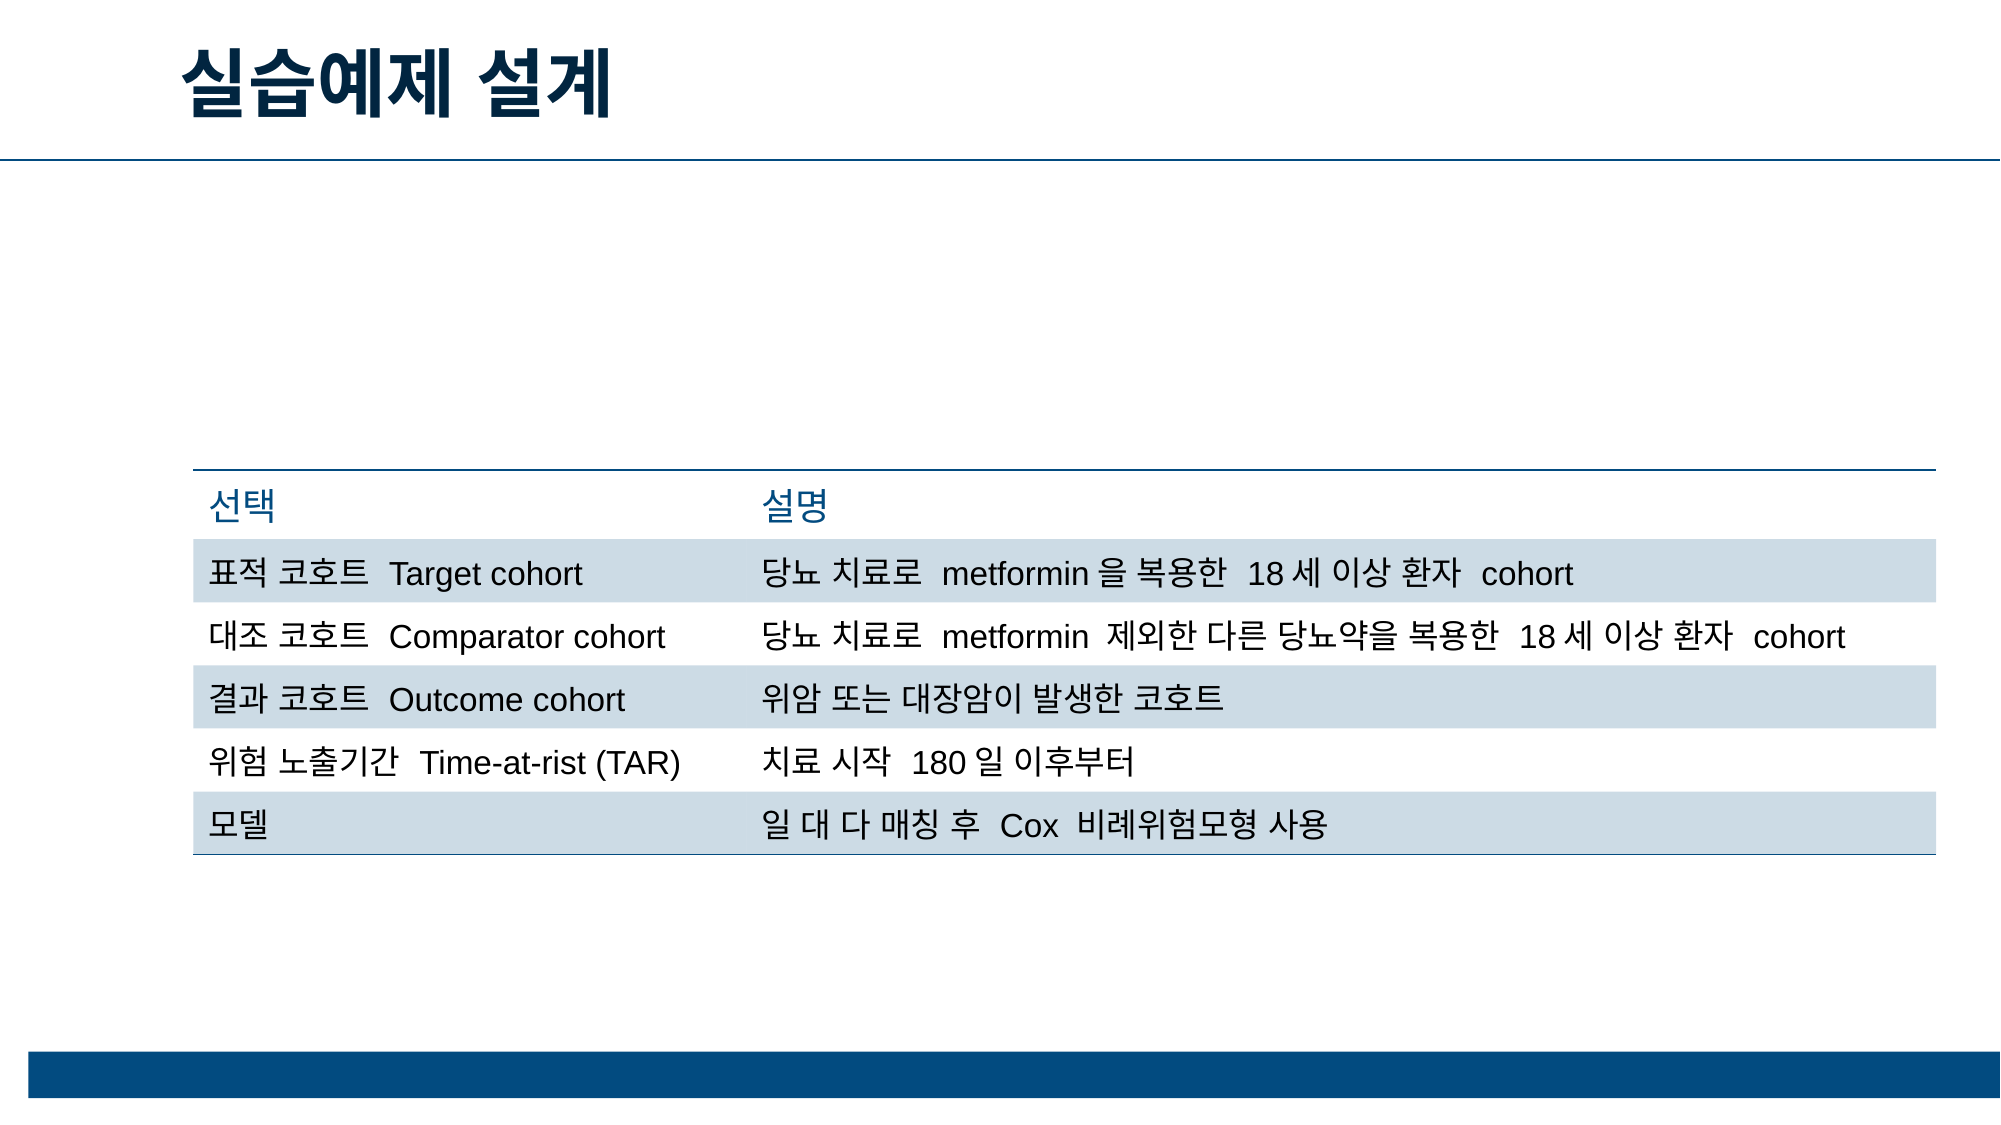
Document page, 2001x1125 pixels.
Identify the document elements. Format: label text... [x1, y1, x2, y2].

table_cell 위암 또는 대장암이 발생한 코호트 [746, 665, 1936, 728]
table_cell 위험 노출기간 Time-at-rist (TAR) [193, 728, 746, 792]
text_box 실습예제 설계 [165, 28, 1392, 134]
table_cell 대조 코호트 Comparator cohort [193, 602, 746, 665]
table_cell 일 대 다 매칭 후 Cox 비례위험모형 사용 [746, 792, 1936, 854]
table_cell 표적 코호트 Target cohort [193, 539, 746, 602]
table_cell 당뇨 치료로 metformin 제외한 다른 당뇨약을 복용한 18세 이상 환자 cohort [746, 602, 1936, 665]
table_cell 결과 코호트 Outcome cohort [193, 665, 746, 728]
table_cell 모델 [193, 792, 746, 854]
table_header 설명 [746, 471, 1936, 539]
table_cell 당뇨 치료로 metformin을 복용한 18세 이상 환자 cohort [746, 539, 1936, 602]
table_cell 치료 시작 180일 이후부터 [746, 728, 1936, 792]
table_header 선택 [193, 471, 746, 539]
slide_number 9 [1412, 1042, 1863, 1103]
